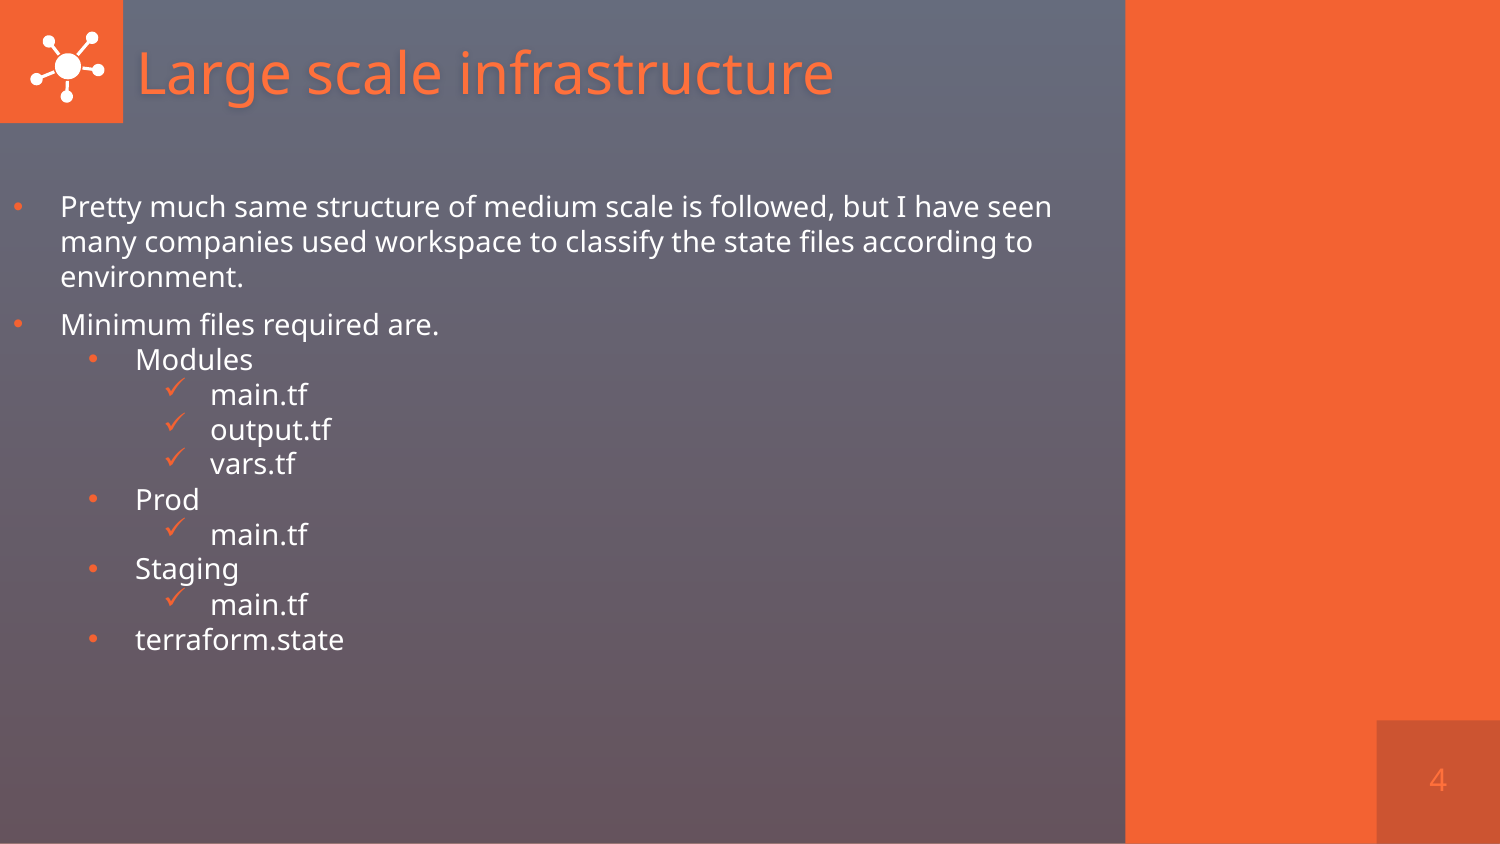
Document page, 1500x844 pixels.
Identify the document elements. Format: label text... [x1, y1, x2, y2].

slide_number 4 [1376, 720, 1500, 844]
title Large scale infrastructure [136, 25, 1106, 108]
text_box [30, 31, 105, 103]
list Pretty much same structure of medium scale is followed, but I have seen many companies used workspace to classify the state files according to environment. Minimum files required are. Modules main.tf output.tf vars.tf Prod main.tf Staging main.tf terraform.state [13, 141, 1106, 819]
